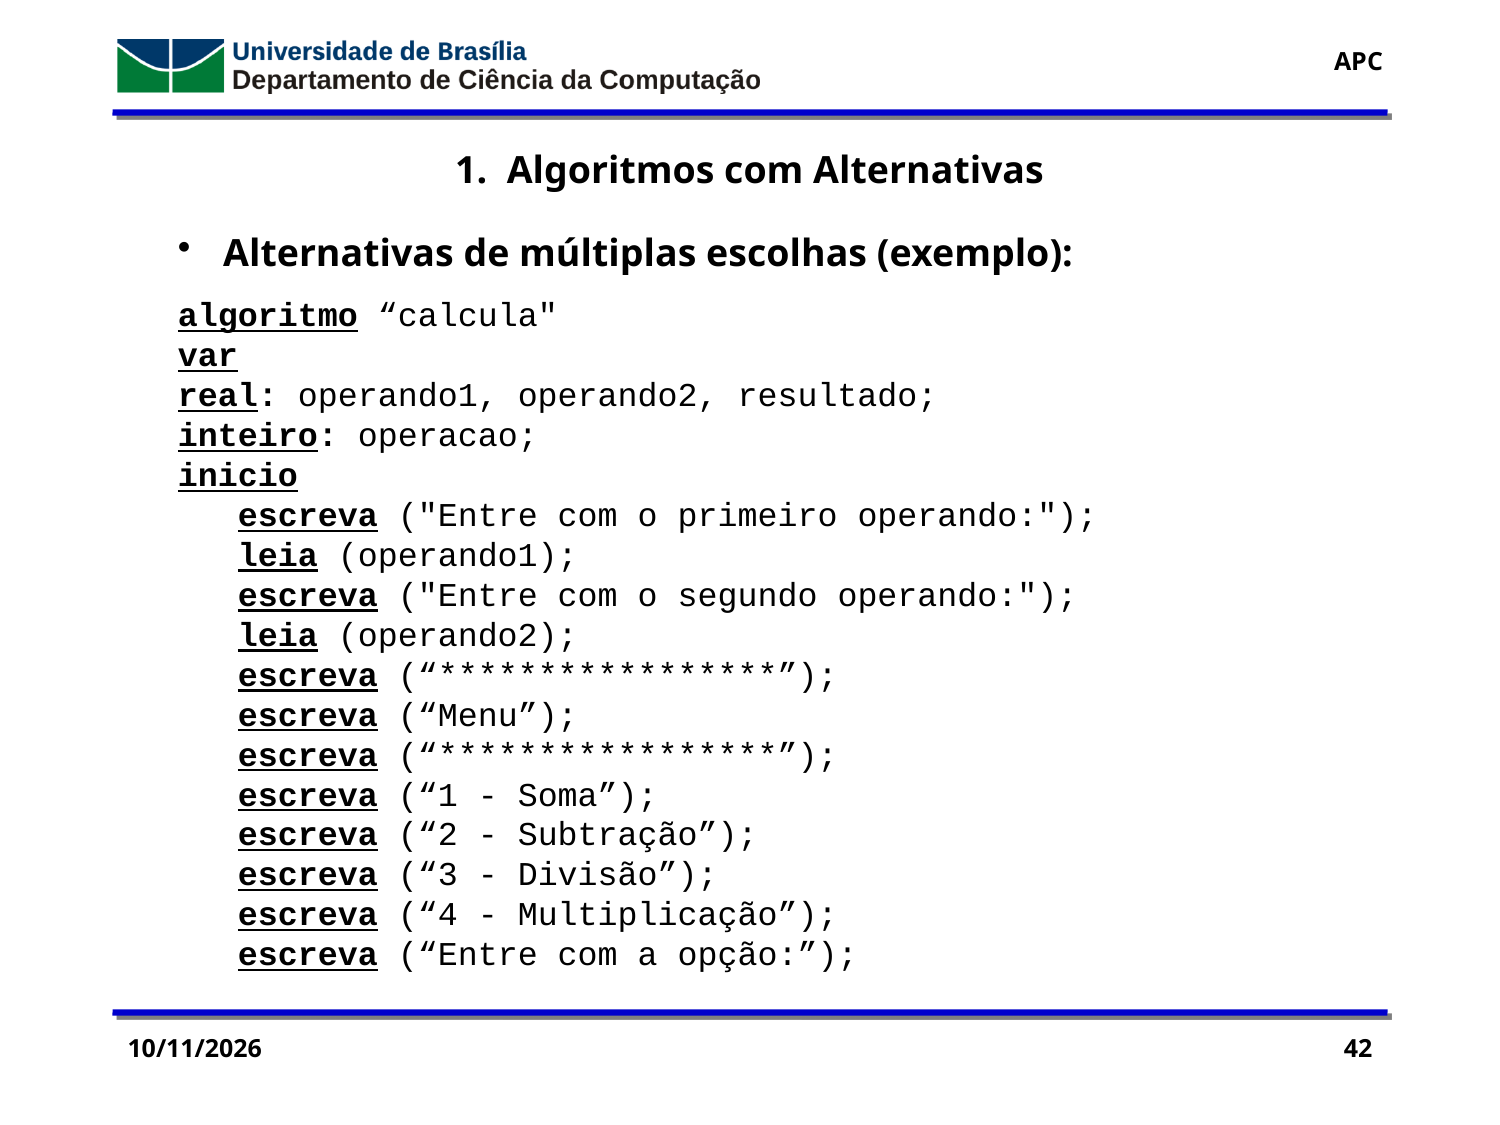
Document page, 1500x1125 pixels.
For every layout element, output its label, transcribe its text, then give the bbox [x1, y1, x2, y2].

picture [117, 39, 760, 94]
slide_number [112, 1024, 426, 1101]
text_box Alternativas de múltiplas escolhas (exemplo): [163, 221, 1301, 301]
text_box 1. Algoritmos com Alternativas [112, 138, 1388, 198]
text_box algoritmo “calcula" var real: operando1, operando2, resultado; inteiro: operacao; inicio escreva ("Entre com o primeiro operando:"); leia (operando1); escreva ("Entre com o segundo operando:"); leia (operando2); escreva (“*****************”); escreva (“Menu”); escreva (“*****************”); escreva (“1 - Soma”); escreva (“2 - Subtração”); escreva (“3 - Divisão”); escreva (“4 - Multiplicação”); escreva (“Entre com a opção:”); [163, 301, 1301, 980]
slide_number 42 [1074, 1024, 1388, 1101]
